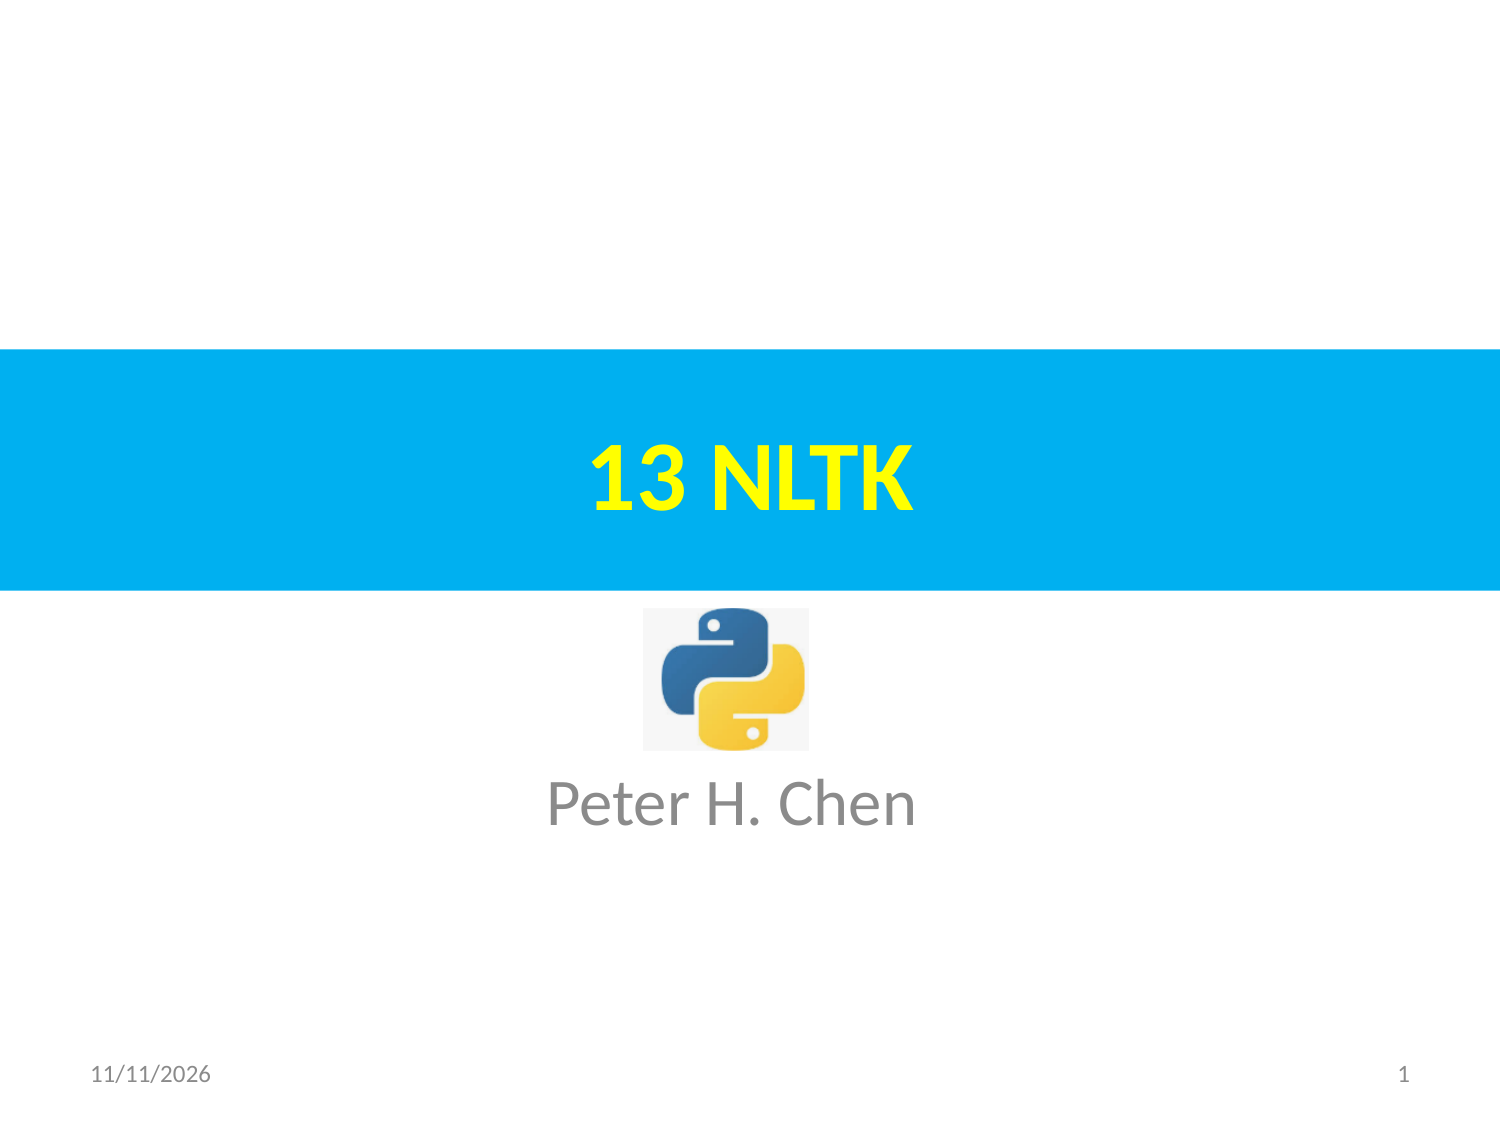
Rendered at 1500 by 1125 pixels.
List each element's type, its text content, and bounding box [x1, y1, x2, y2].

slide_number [75, 1042, 425, 1103]
subtitle Peter H. Chen [206, 751, 1257, 866]
picture [643, 606, 809, 752]
slide_number 1 [1074, 1042, 1425, 1103]
title 13 NLTK [0, 349, 1500, 591]
